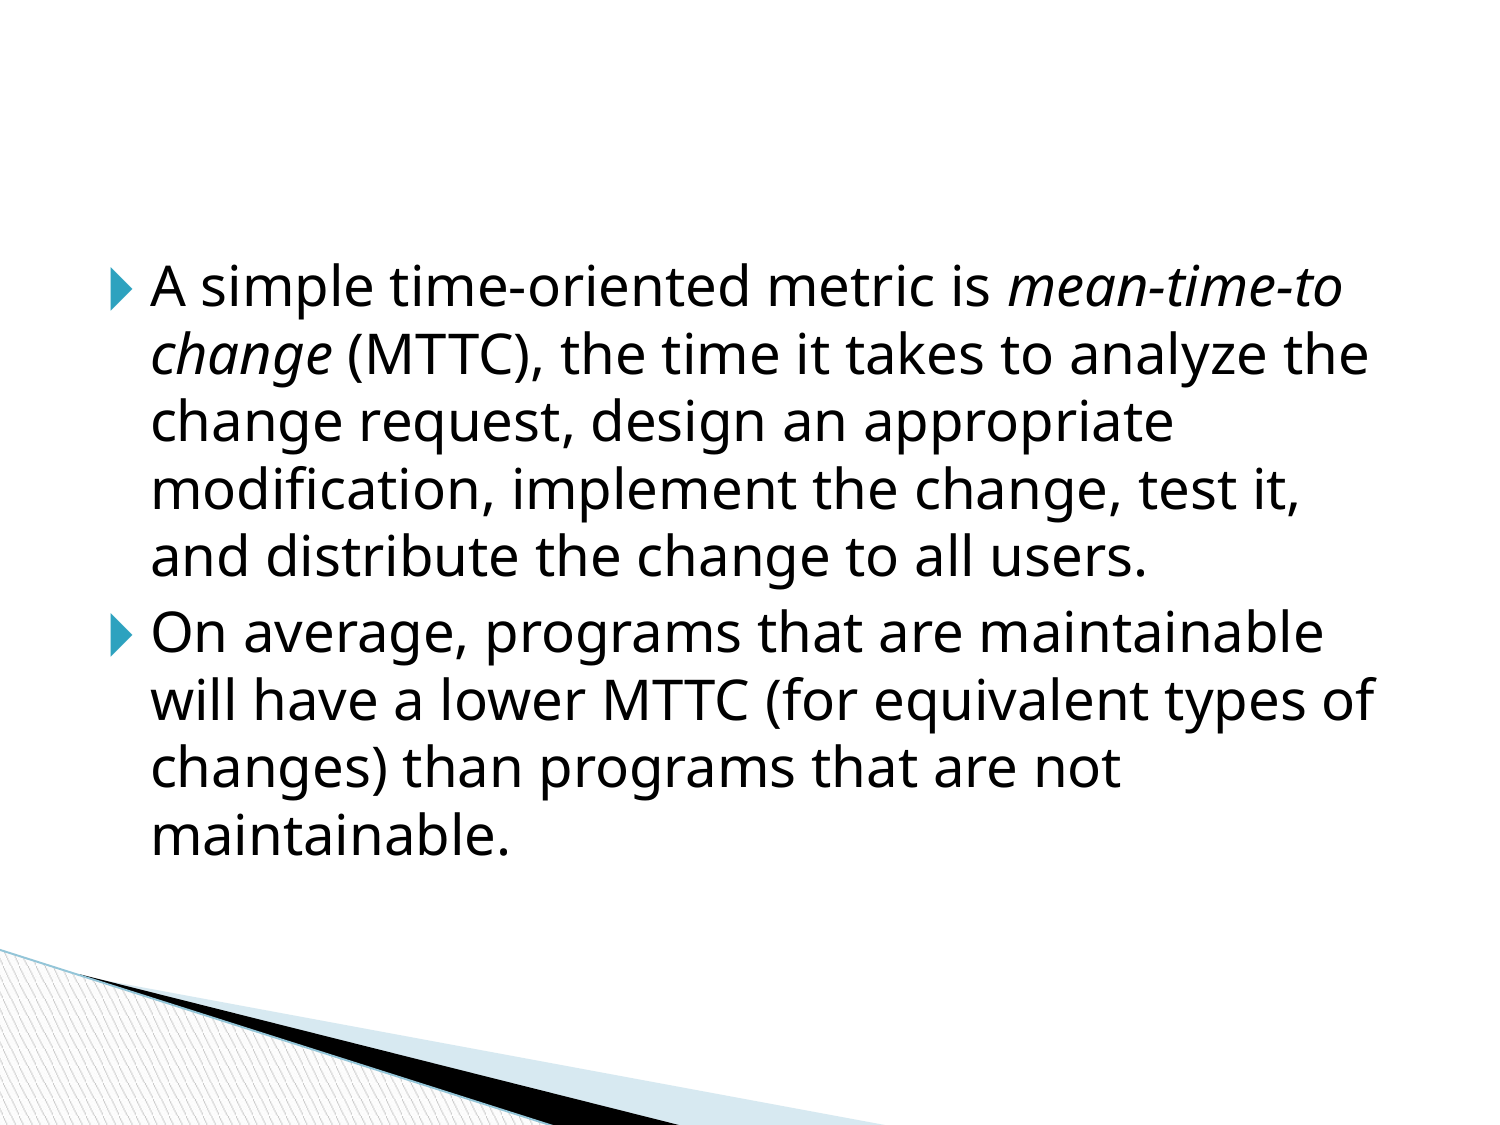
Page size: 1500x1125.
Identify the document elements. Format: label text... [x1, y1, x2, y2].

list A simple time-oriented metric is mean-time-to change (MTTC), the time it takes to analyze the change request, design an appropriate modification, implement the change, test it, and distribute the change to all users. On average, programs that are maintainable will have a lower MTTC (for equivalent types of changes) than programs that are not maintainable. [75, 243, 1425, 986]
